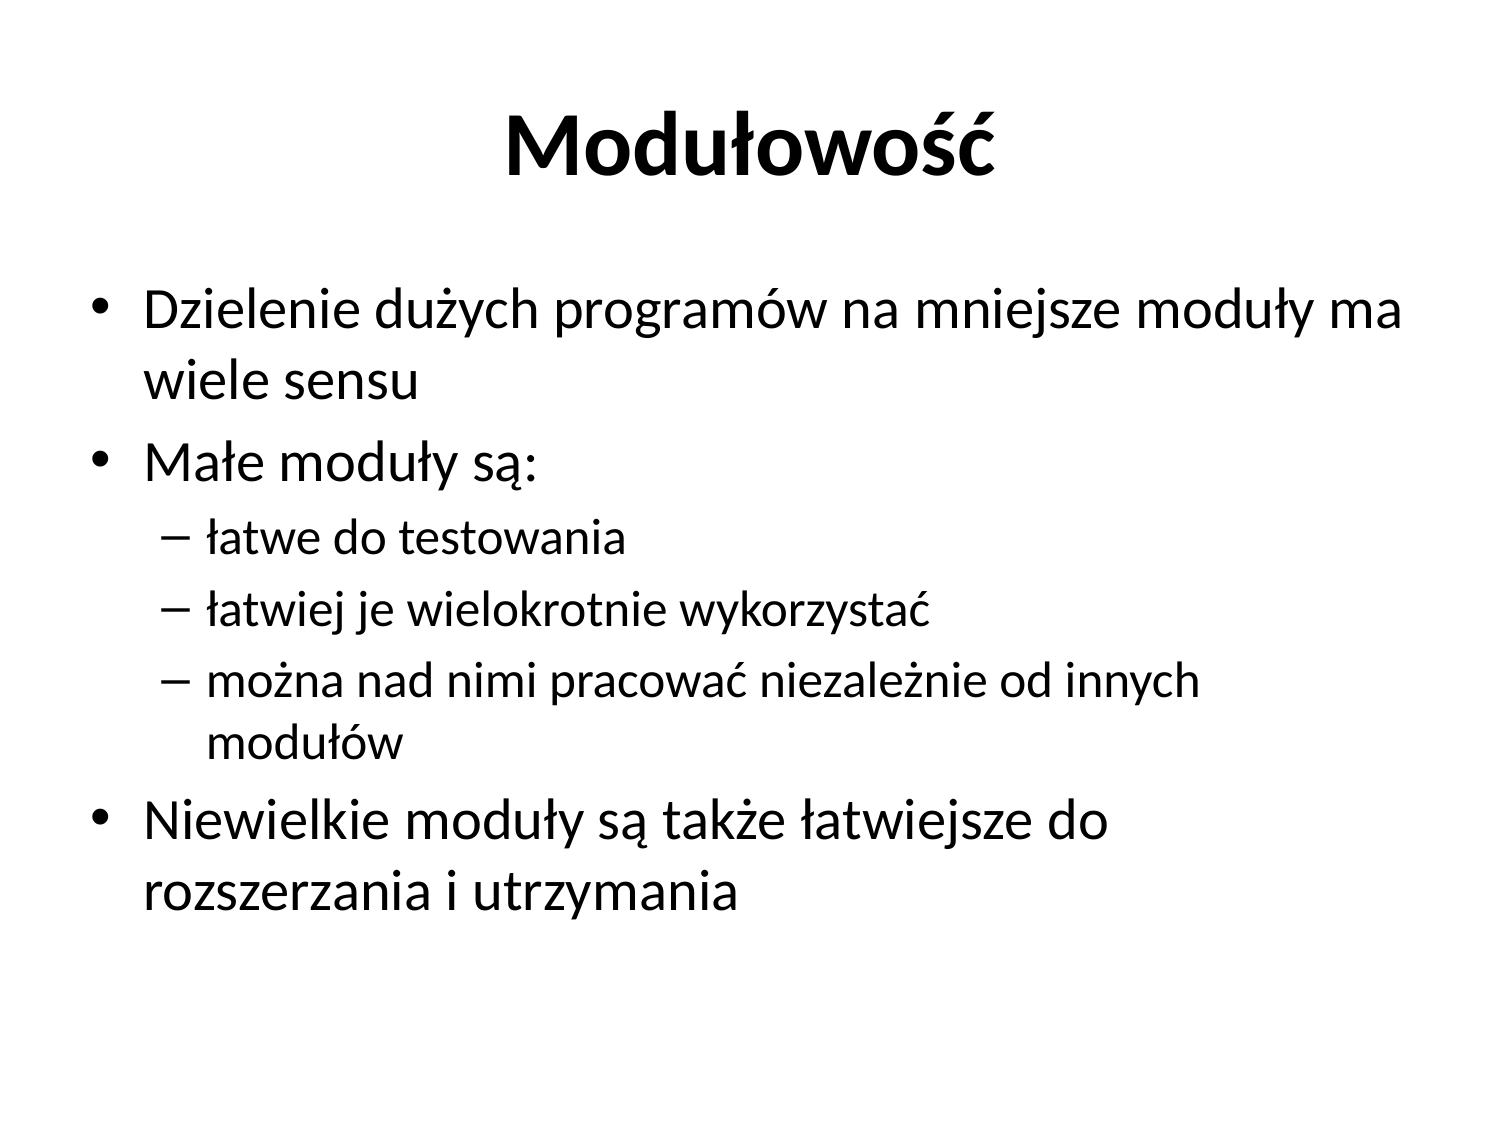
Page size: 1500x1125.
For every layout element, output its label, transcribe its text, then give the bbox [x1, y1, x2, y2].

list Dzielenie dużych programów na mniejsze moduły ma wiele sensu Małe moduły są: łatwe do testowania łatwiej je wielokrotnie wykorzystać można nad nimi pracować niezależnie od innych modułów Niewielkie moduły są także łatwiejsze do rozszerzania i utrzymania [75, 262, 1425, 1005]
title Modułowość [75, 45, 1425, 233]
